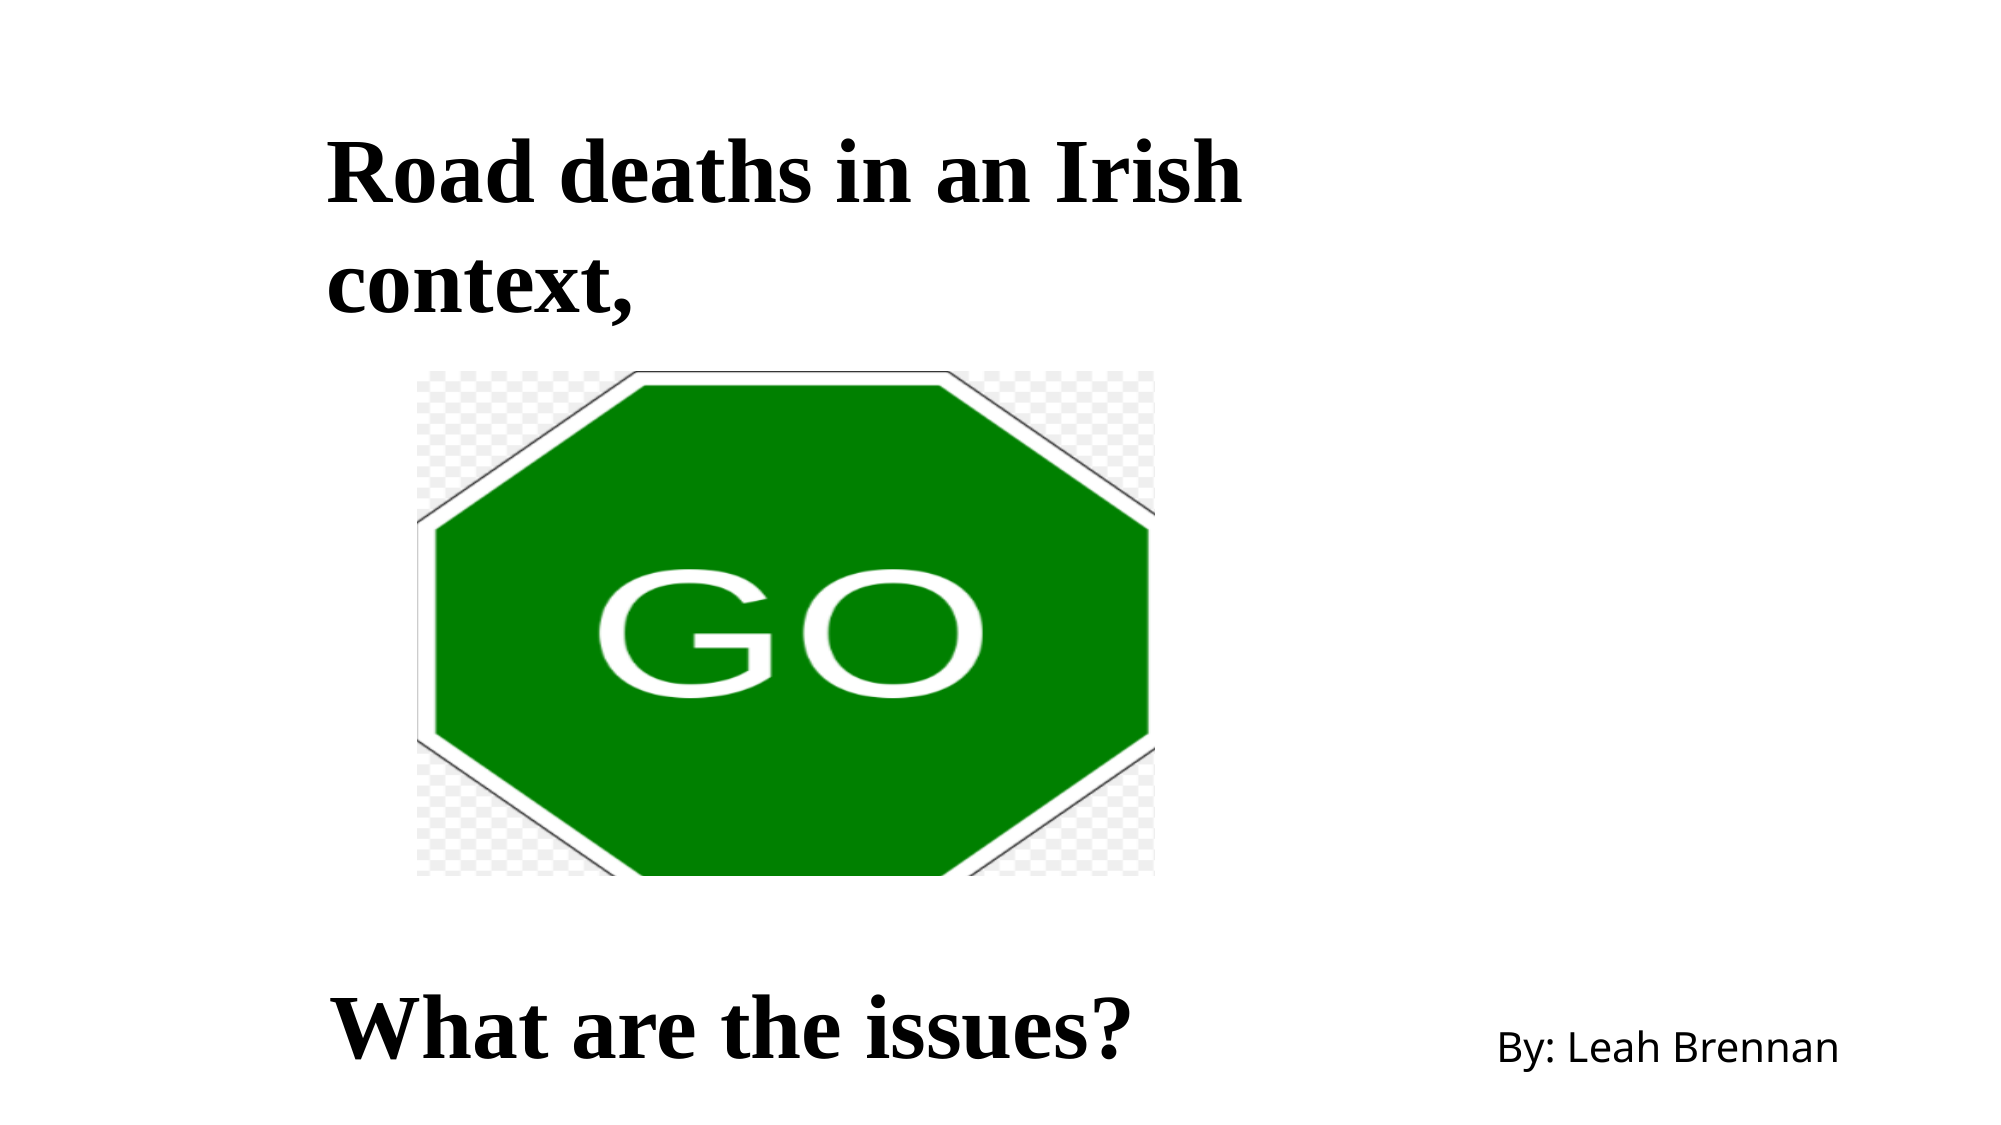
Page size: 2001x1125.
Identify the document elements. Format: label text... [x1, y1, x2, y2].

text_box By: Leah Brennan [1481, 1013, 1936, 1078]
text_box Road deaths in an Irish context, [311, 103, 1454, 339]
text_box What are the issues? [315, 959, 1152, 1084]
picture [417, 371, 1156, 876]
